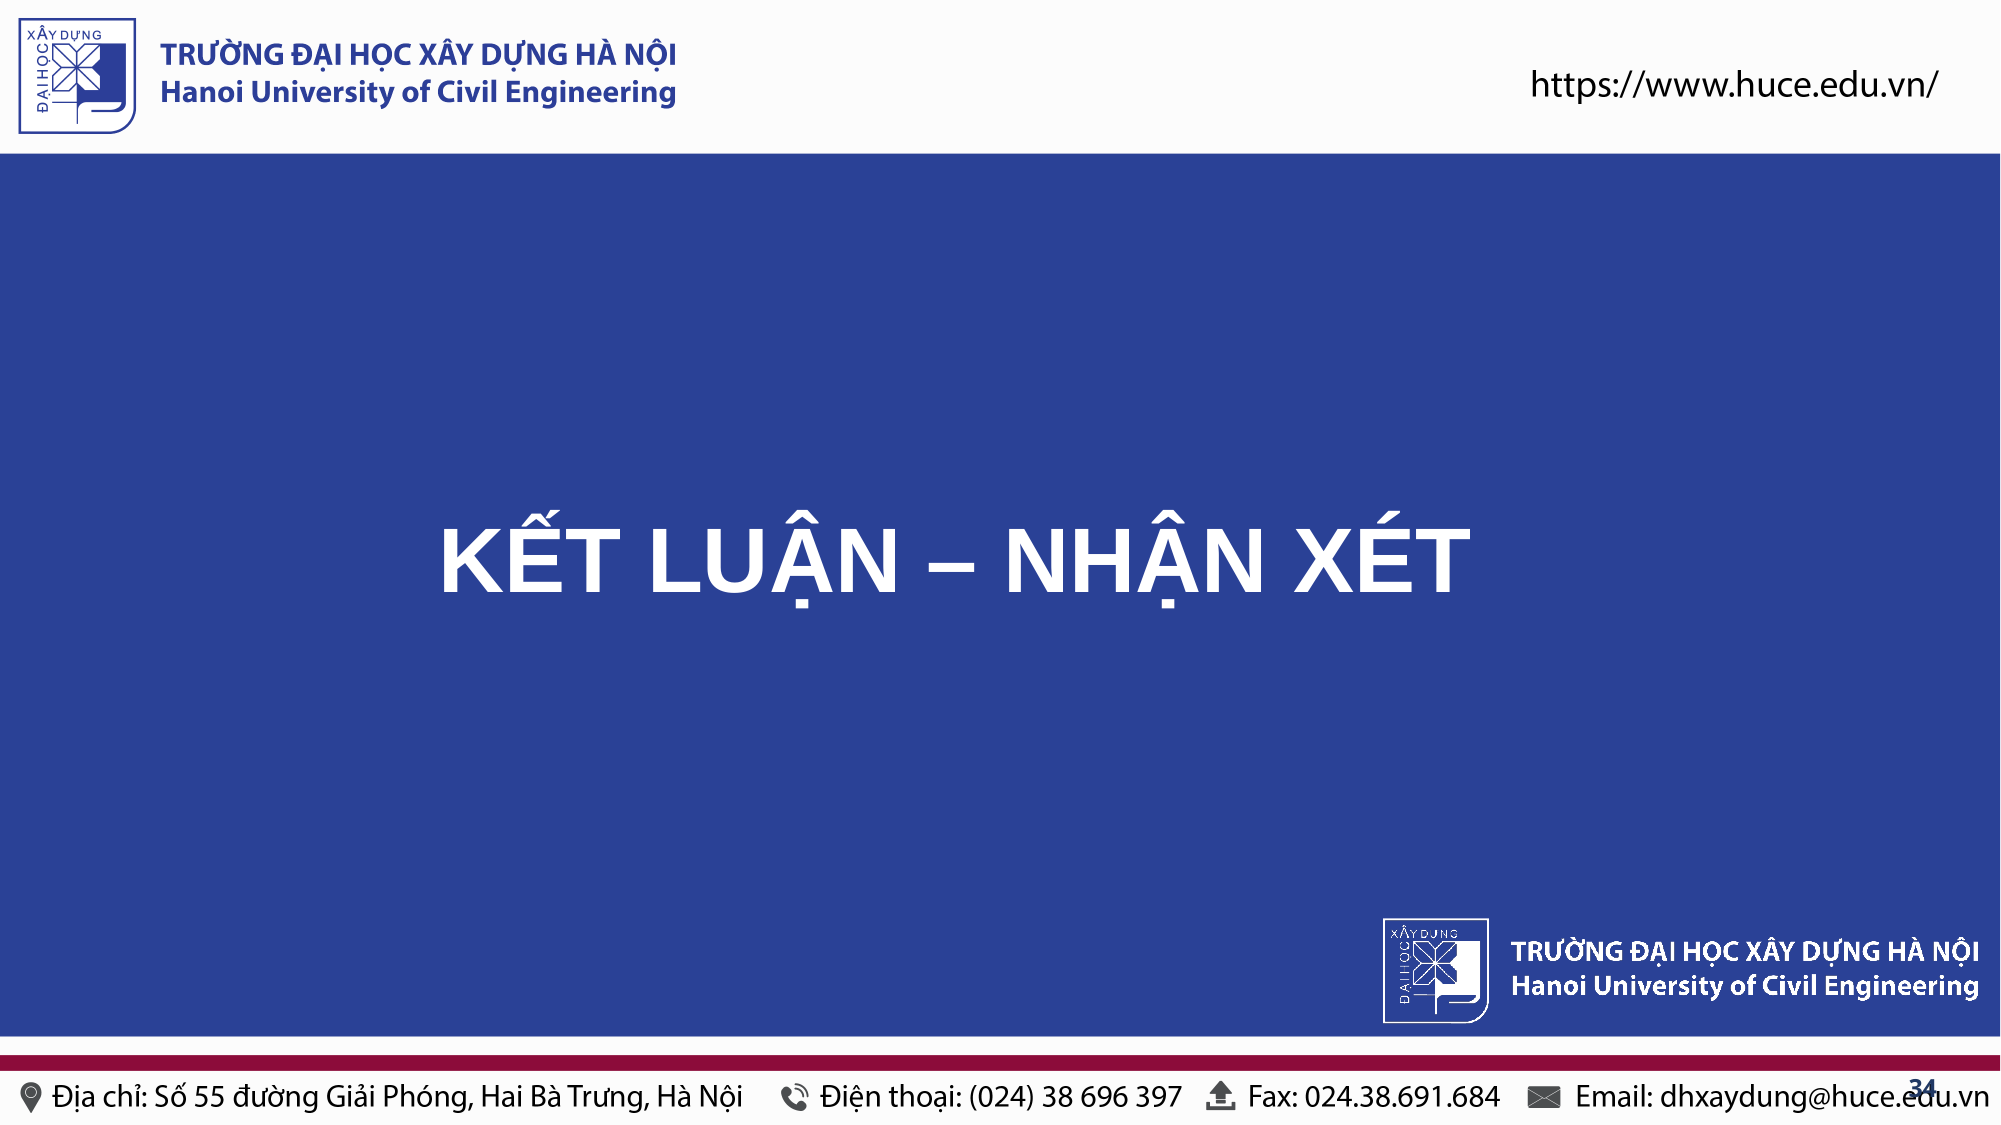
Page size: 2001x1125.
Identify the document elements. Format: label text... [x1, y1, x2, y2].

picture [0, 0, 2001, 1125]
text_box KẾT LUẬN – NHẬN XÉT [423, 492, 1503, 633]
slide_number 34 [1502, 1065, 1953, 1125]
